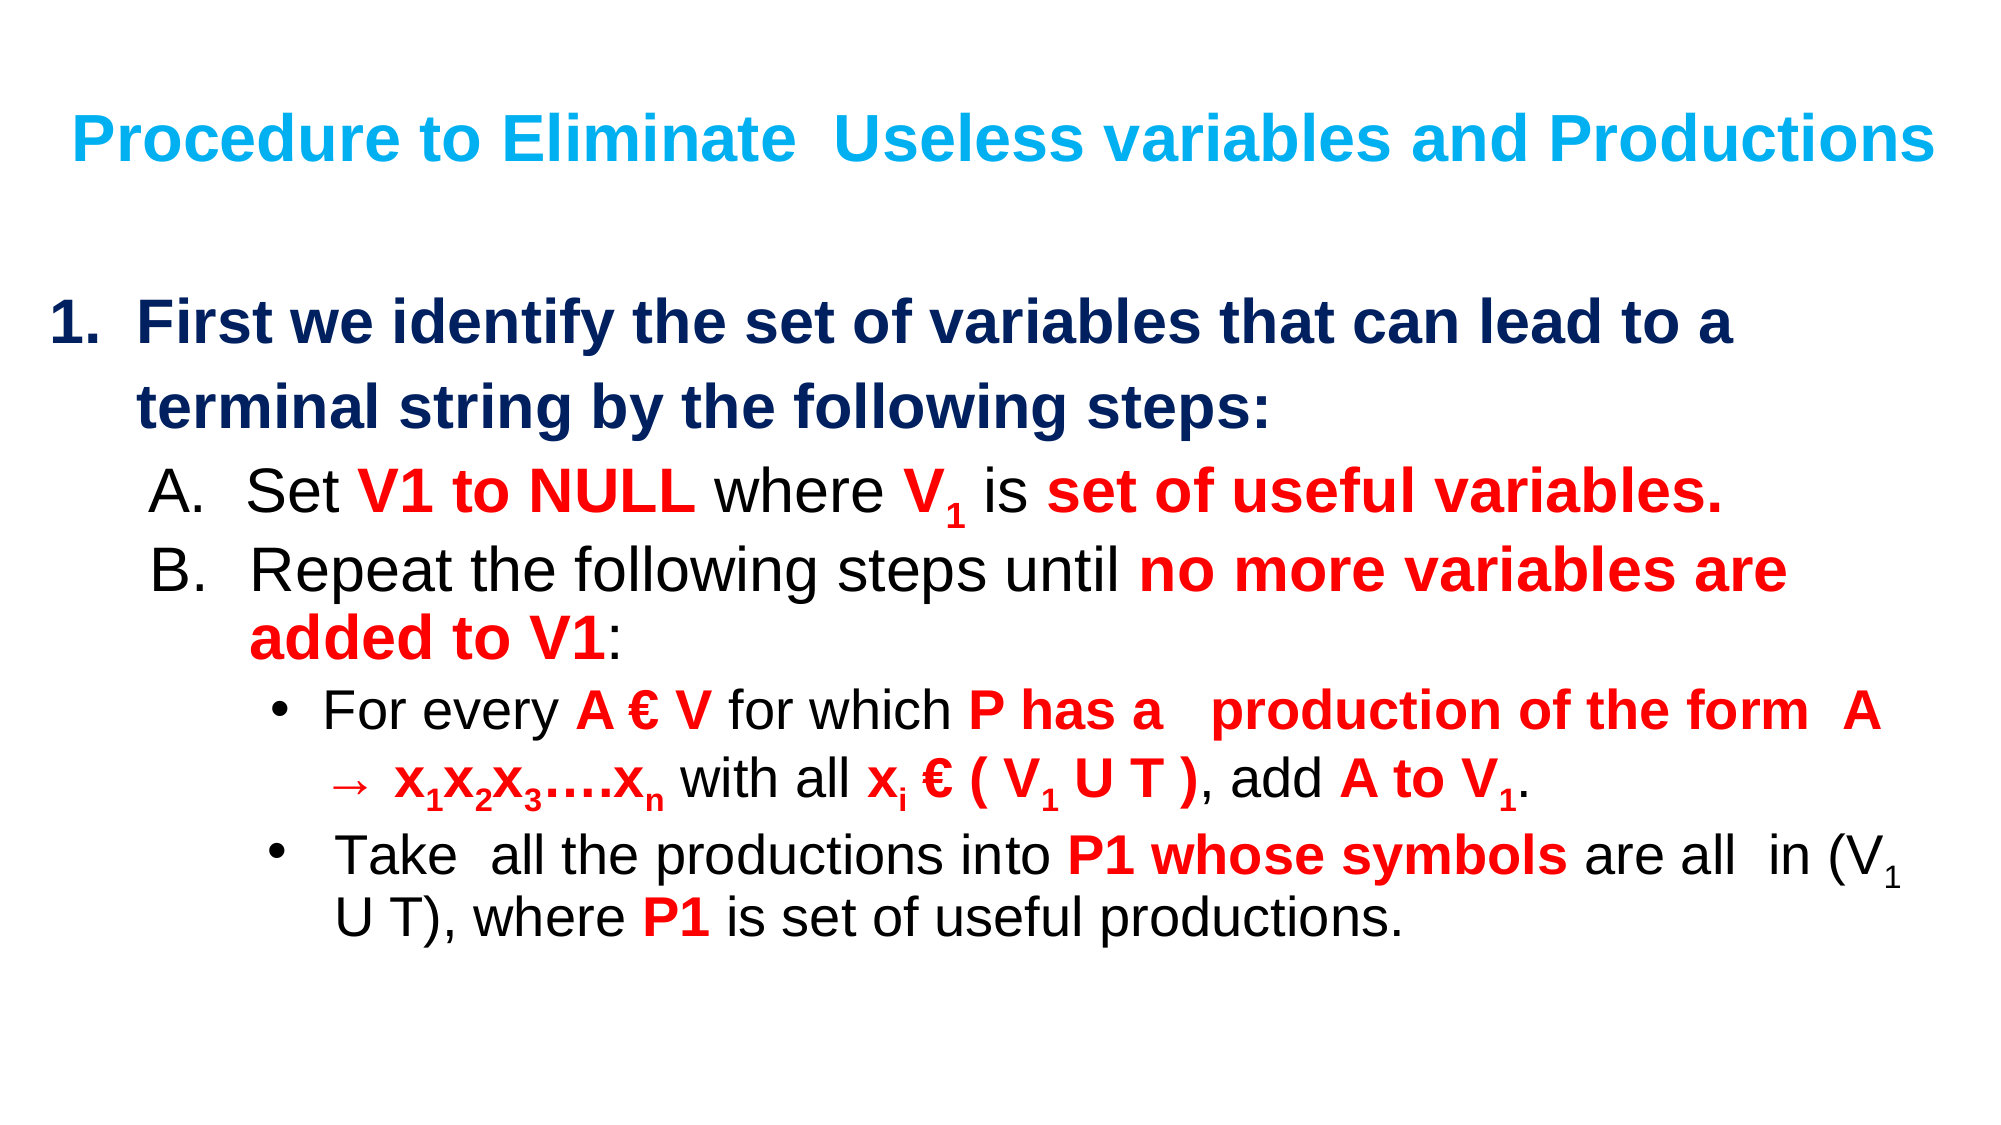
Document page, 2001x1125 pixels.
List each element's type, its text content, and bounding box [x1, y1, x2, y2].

list 1. First we identify the set of variables that can lead to a terminal string by the following steps: Set V1 to NULL where V1 is set of useful variables. Repeat the following steps until no more variables are added to V1: For every A € V for which P has a production of the form A → x1x2x3….xn with all xi € ( V1 U T ), add A to V1. Take all the productions into P1 whose symbols are all in (V1 U T), where P1 is set of useful productions. [34, 205, 1925, 971]
title Procedure to Eliminate Useless variables and Productions [38, 65, 1985, 214]
